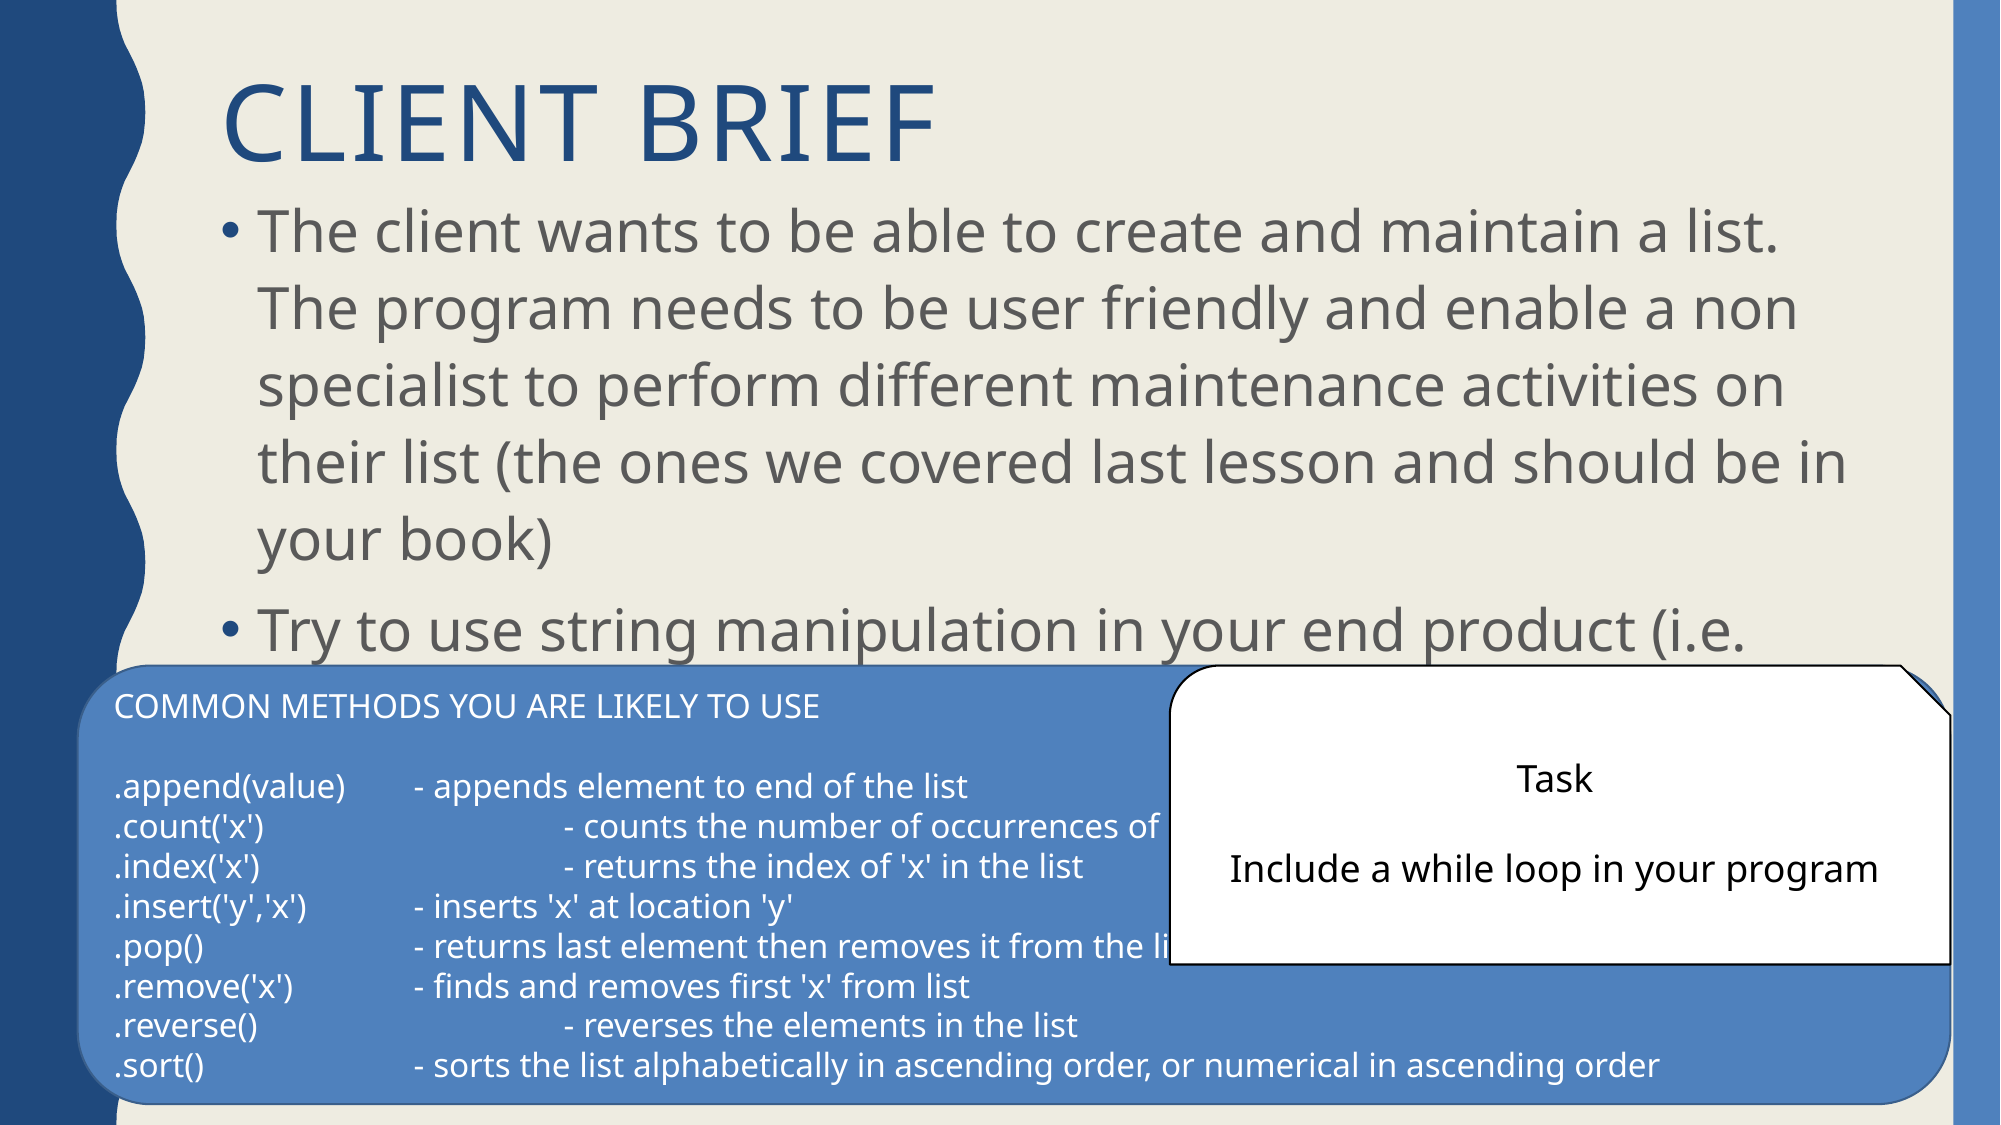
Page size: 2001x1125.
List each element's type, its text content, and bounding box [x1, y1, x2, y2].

list The client wants to be able to create and maintain a list. The program needs to be user friendly and enable a non specialist to perform different maintenance activities on their list (the ones we covered last lesson and should be in your book) Try to use string manipulation in your end product (i.e. strip, title, upper, etc) [205, 179, 1875, 664]
text_box Task Include a while loop in your program [1168, 664, 1952, 966]
title Client Brief [205, 62, 1875, 179]
text_box COMMON METHODS YOU ARE LIKELY TO USE .append(value) - appends element to end of the list .count('x') - counts the number of occurrences of 'x' in the list .index('x') - returns the index of 'x' in the list .insert('y','x') - inserts 'x' at location 'y' .pop() - returns last element then removes it from the list .remove('x') - finds and removes first 'x' from list .reverse() - reverses the elements in the list .sort() - sorts the list alphabetically in ascending order, or numerical in ascending order [76, 664, 1952, 1106]
